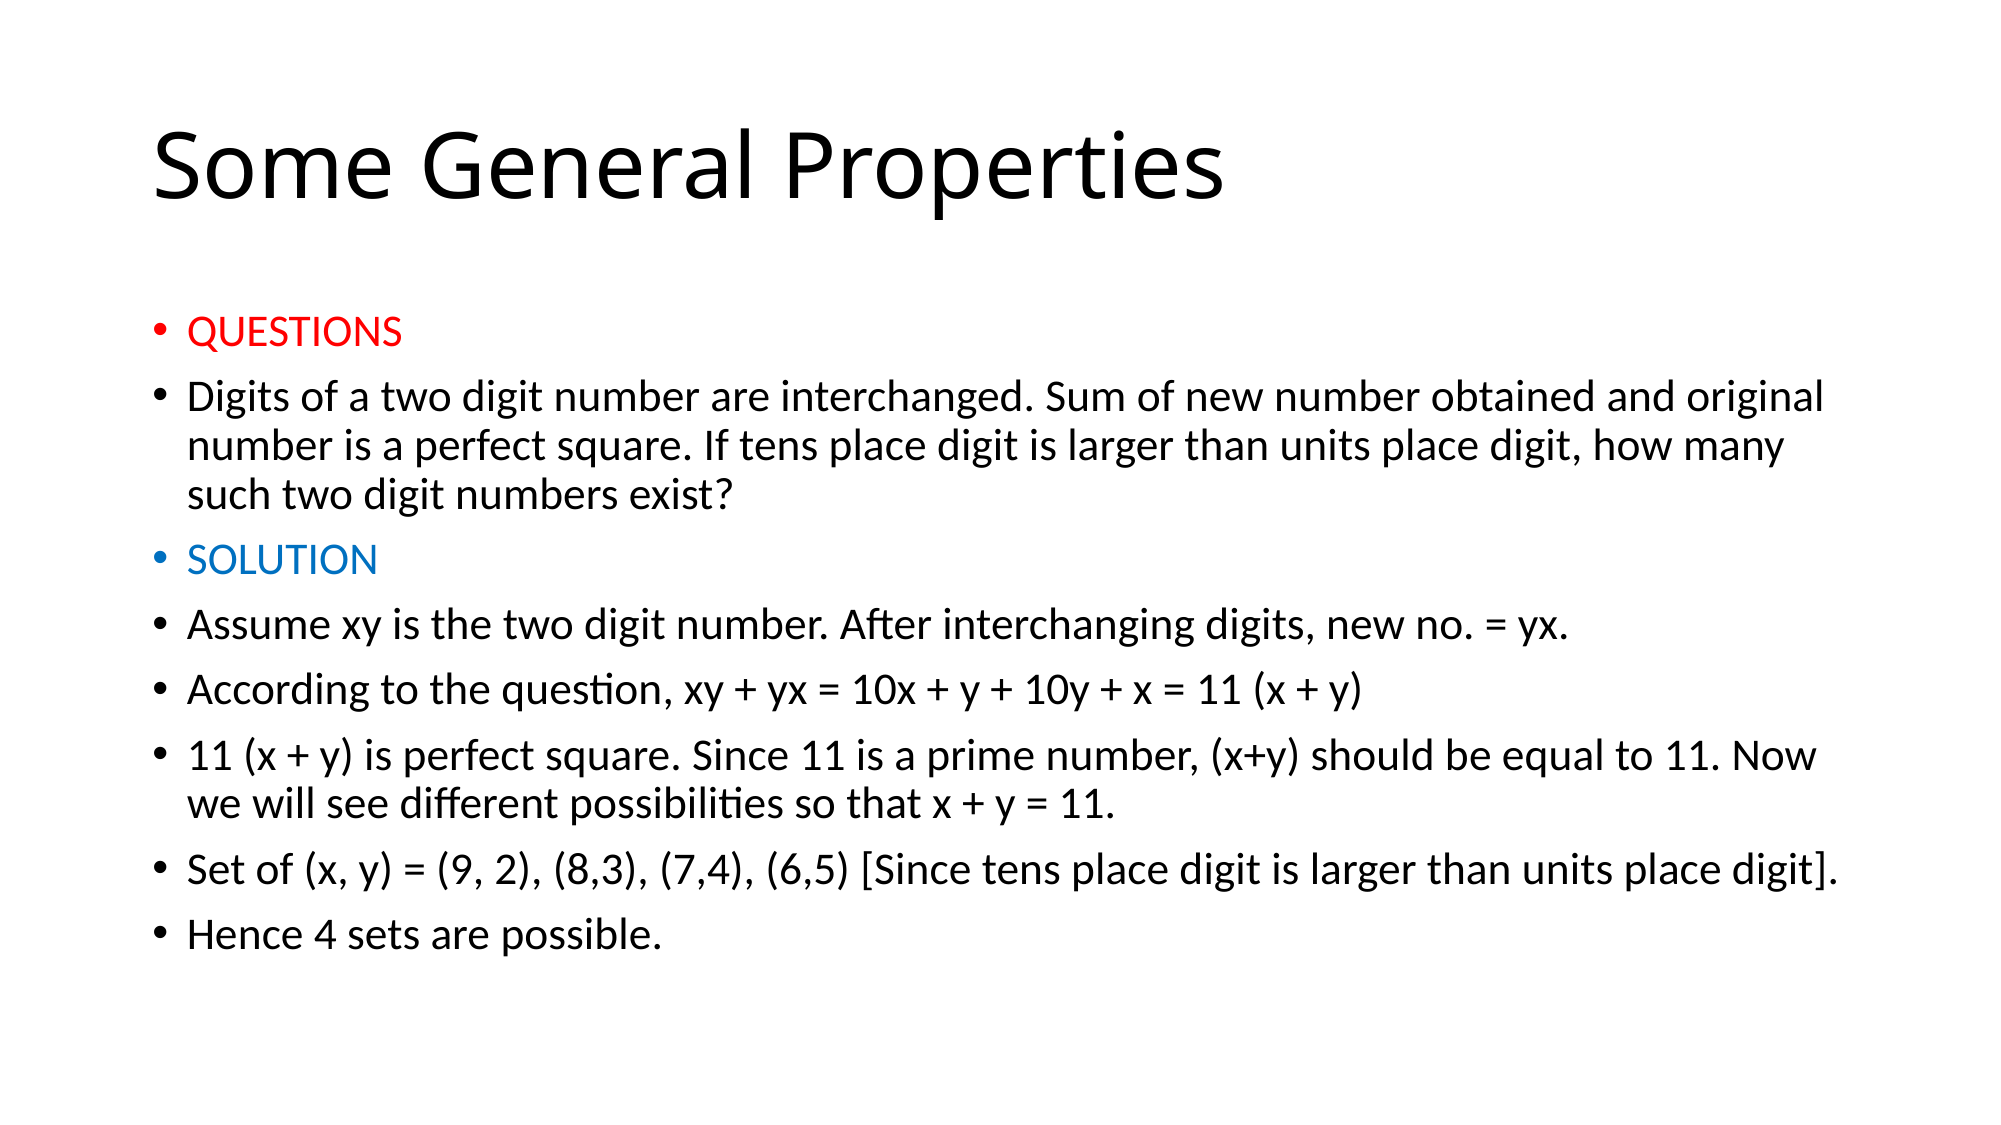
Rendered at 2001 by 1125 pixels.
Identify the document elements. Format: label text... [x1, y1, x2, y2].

title Some General Properties [137, 59, 1863, 278]
list QUESTIONS Digits of a two digit number are interchanged. Sum of new number obtained and original number is a perfect square. If tens place digit is larger than units place digit, how many such two digit numbers exist? SOLUTION Assume xy is the two digit number. After interchanging digits, new no. = yx. According to the question, xy + yx = 10x + y + 10y + x = 11 (x + y) 11 (x + y) is perfect square. Since 11 is a prime number, (x+y) should be equal to 11. Now we will see different possibilities so that x + y = 11. Set of (x, y) = (9, 2), (8,3), (7,4), (6,5) [Since tens place digit is larger than units place digit]. Hence 4 sets are possible. [137, 299, 1863, 1014]
